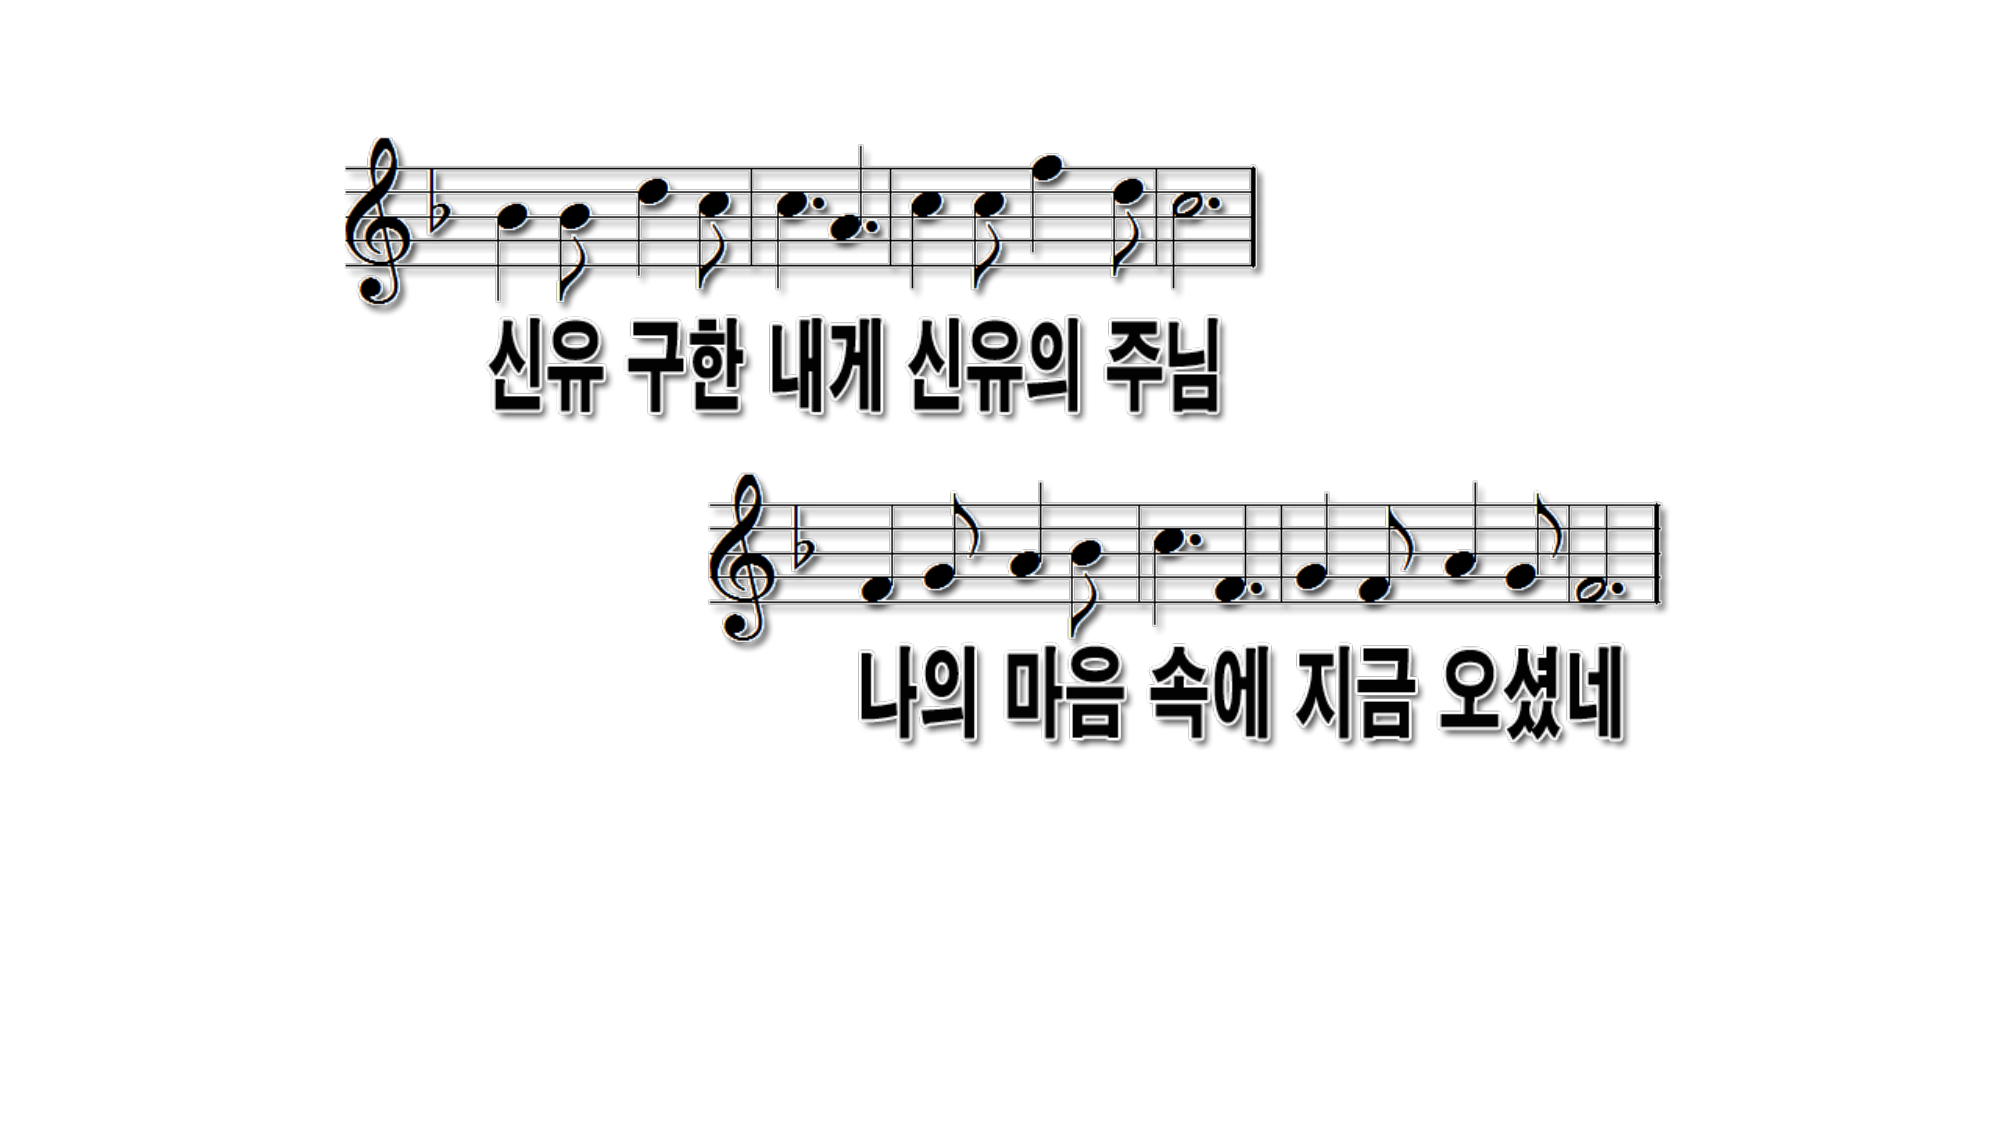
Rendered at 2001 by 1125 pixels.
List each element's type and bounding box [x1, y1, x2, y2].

picture [249, 0, 1750, 835]
